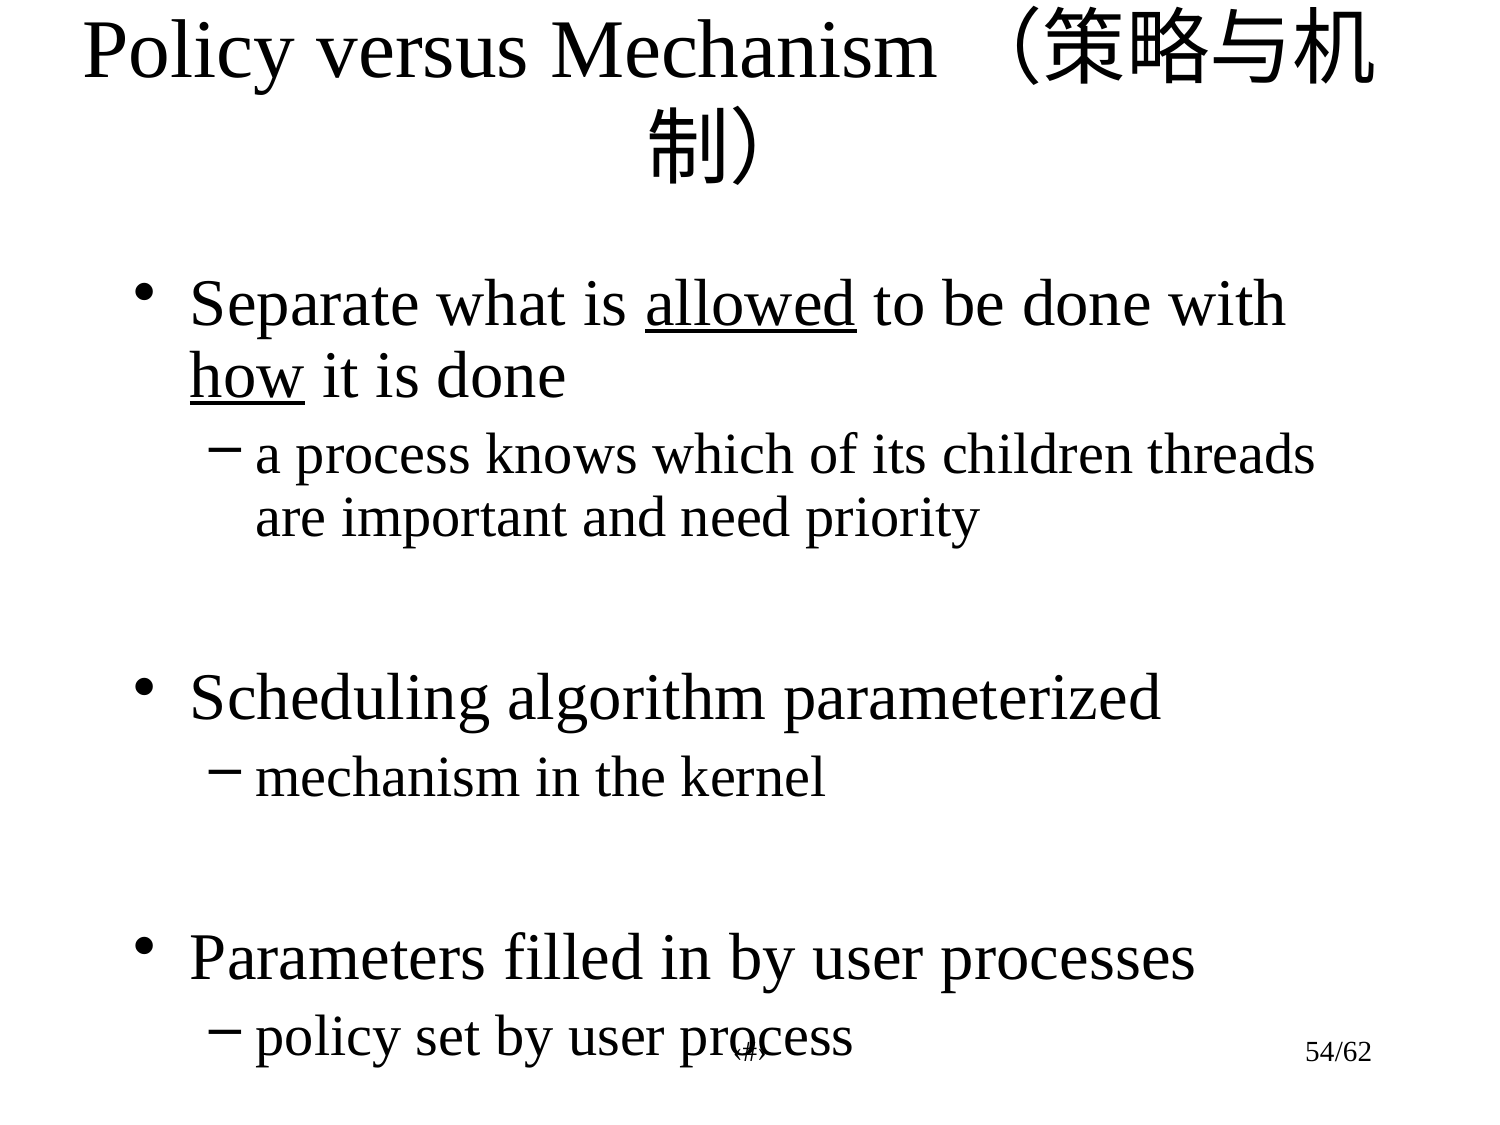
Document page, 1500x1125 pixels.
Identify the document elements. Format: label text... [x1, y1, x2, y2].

title Policy versus Mechanism（策略与机制） [0, 0, 1460, 188]
list Separate what is allowed to be done with how it is done a process knows which of its children threads are important and need priority Scheduling algorithm parameterized mechanism in the kernel Parameters filled in by user processes policy set by user process [118, 260, 1394, 1069]
slide_number 54/62 [1074, 1024, 1388, 1101]
footer ‹#› [512, 1024, 988, 1101]
